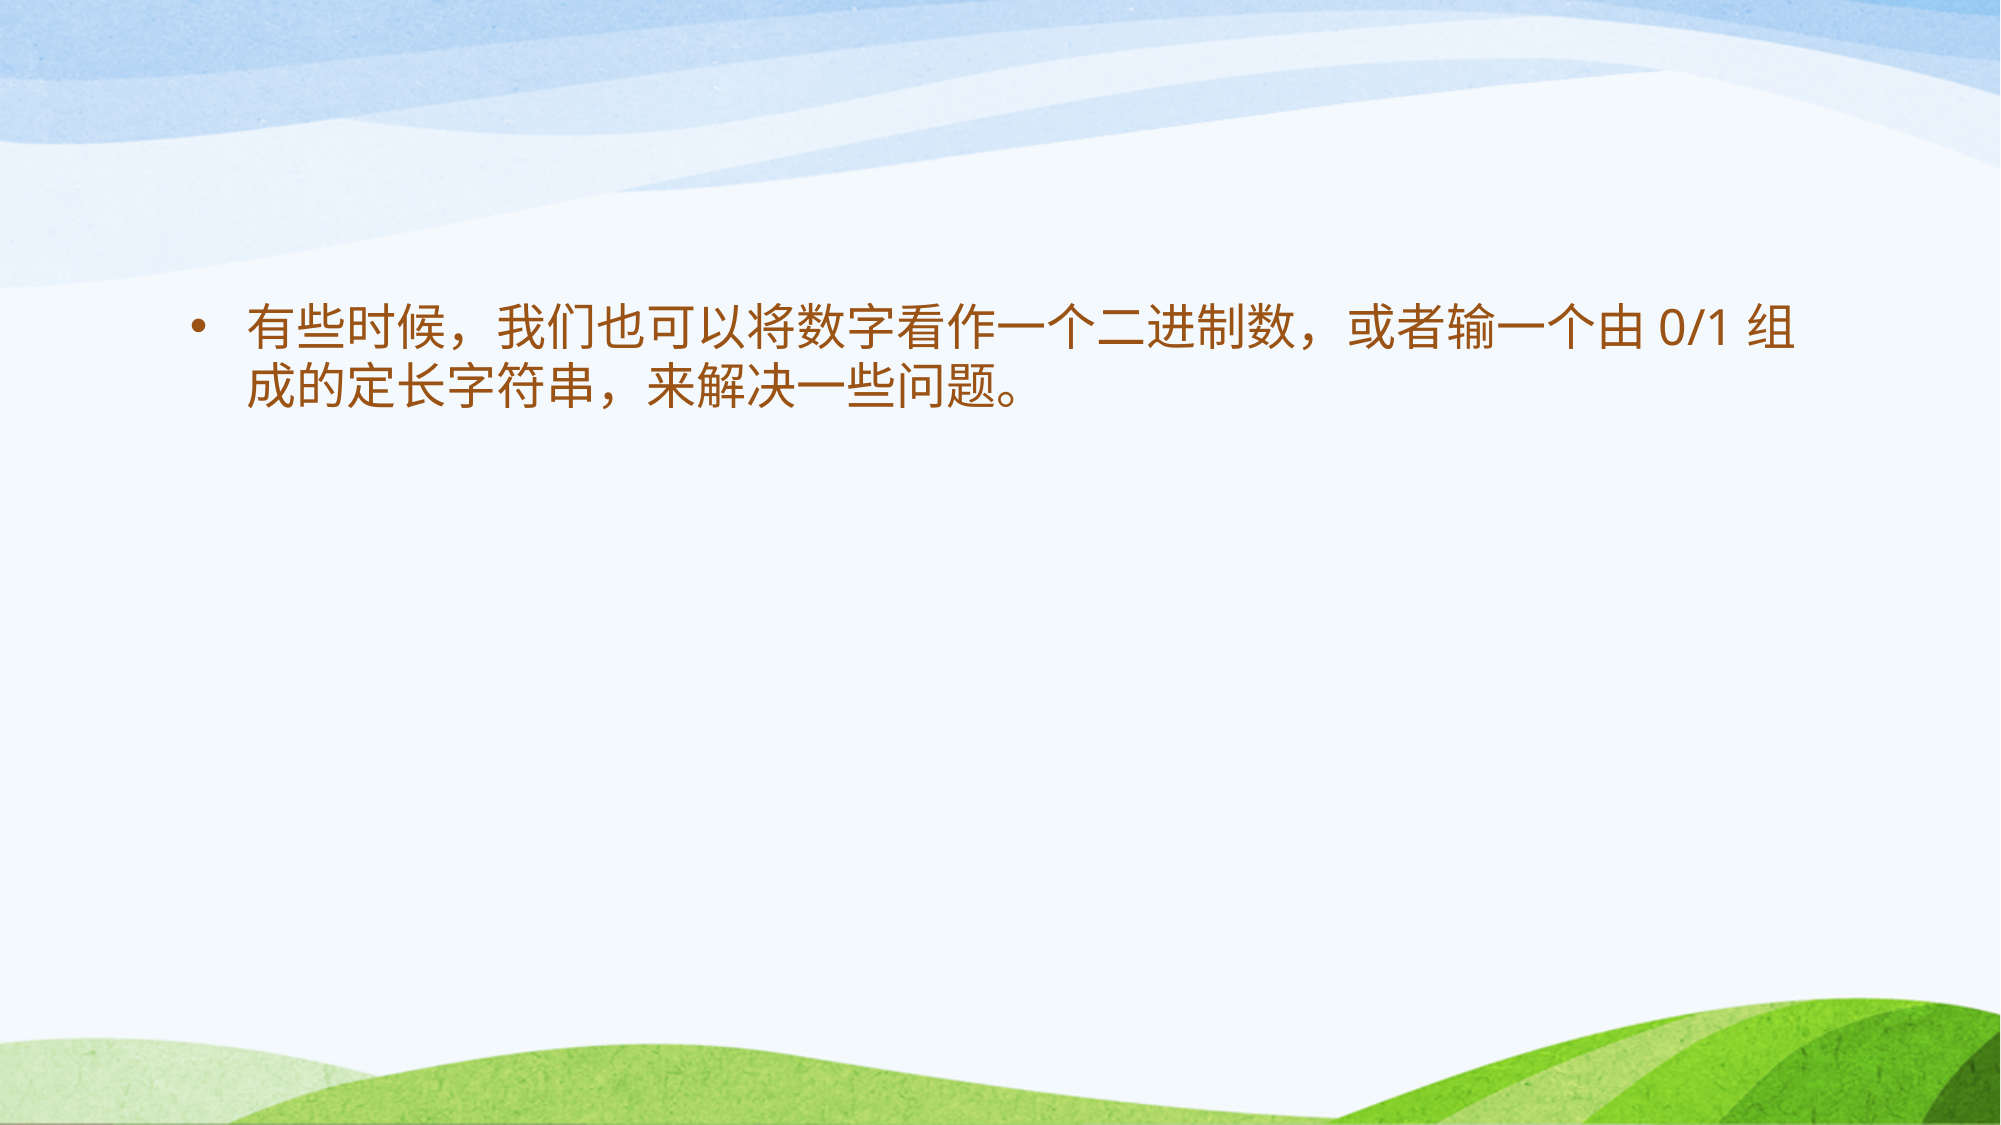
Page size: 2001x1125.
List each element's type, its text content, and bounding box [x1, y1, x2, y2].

list 有些时候，我们也可以将数字看作一个二进制数，或者输一个由0/1组成的定长字符串，来解决一些问题。 [174, 287, 1825, 982]
picture [0, 0, 2001, 1125]
